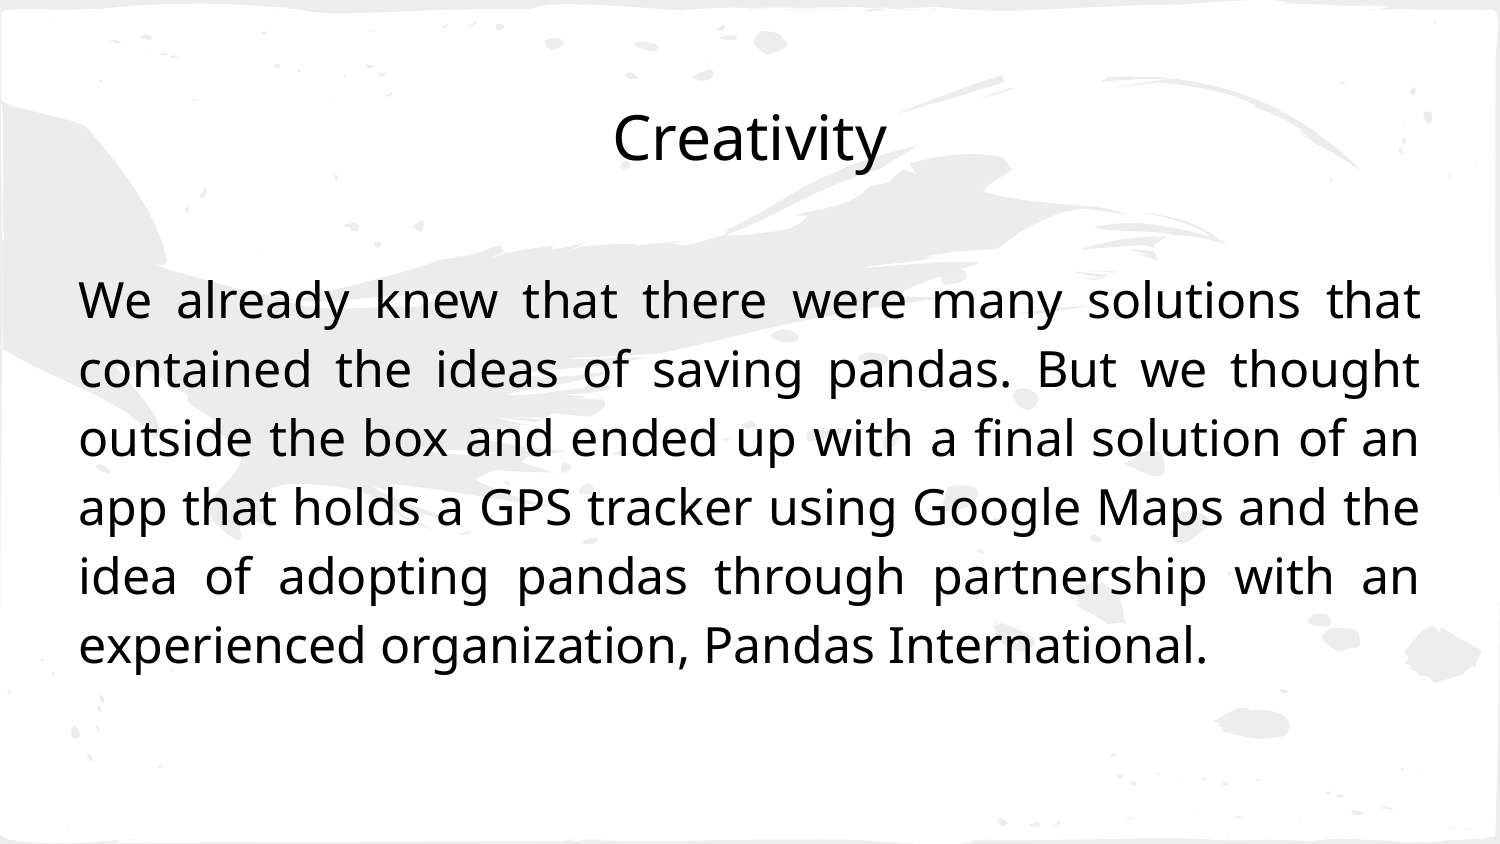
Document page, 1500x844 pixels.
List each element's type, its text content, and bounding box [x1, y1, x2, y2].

title Creativity [63, 75, 1437, 188]
list We already knew that there were many solutions that contained the ideas of saving pandas. But we thought outside the box and ended up with a final solution of an app that holds a GPS tracker using Google Maps and the idea of adopting pandas through partnership with an experienced organization, Pandas International. [63, 244, 1437, 844]
